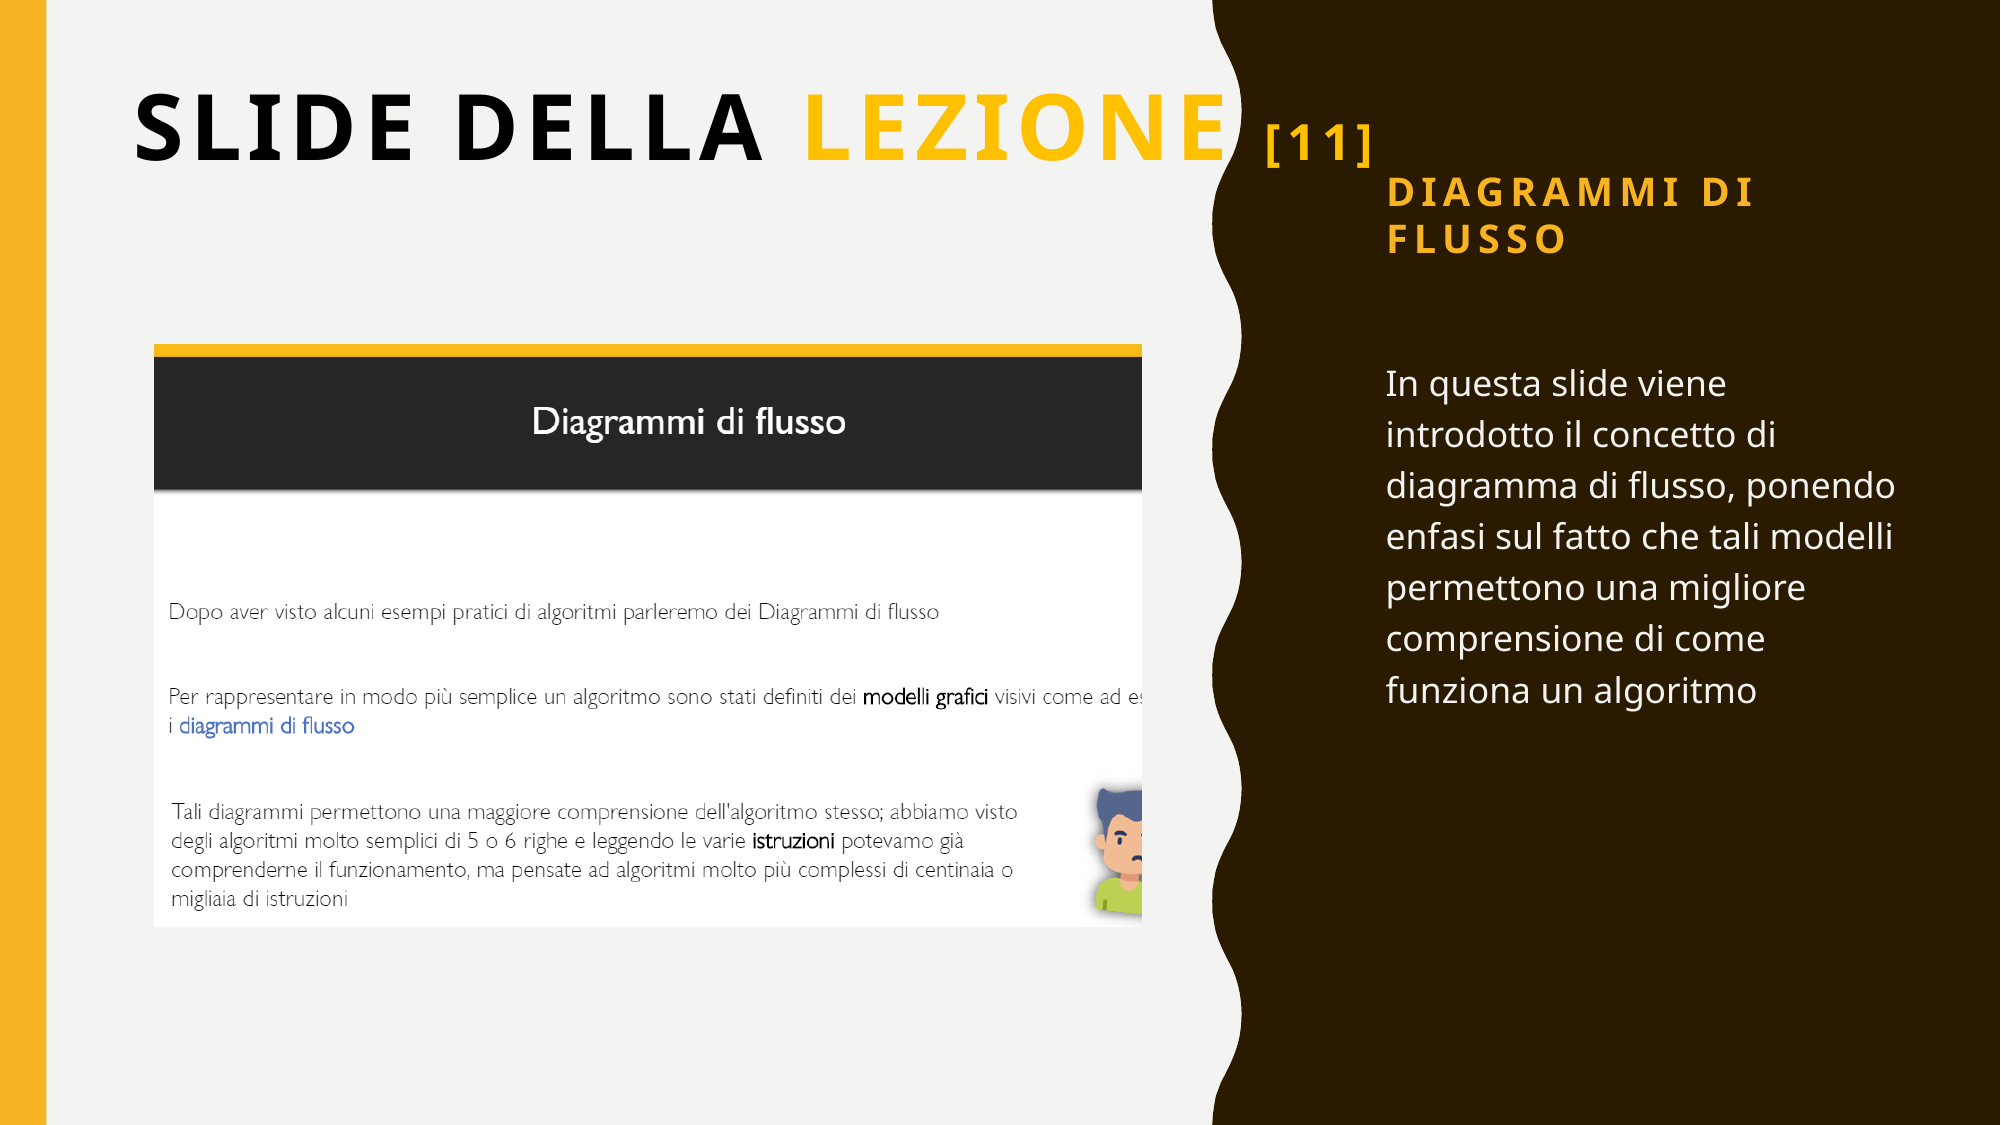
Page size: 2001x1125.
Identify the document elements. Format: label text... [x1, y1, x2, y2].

picture [154, 344, 1142, 927]
title DIAGRAMMI DI FLUSSO [1371, 73, 1915, 270]
text_box Slide della lezione [11] [118, 62, 1480, 187]
text_box In questa slide viene introdotto il concetto di diagramma di flusso, ponendo enfasi sul fatto che tali modelli permettono una migliore comprensione di come funziona un algoritmo [1370, 345, 1915, 969]
